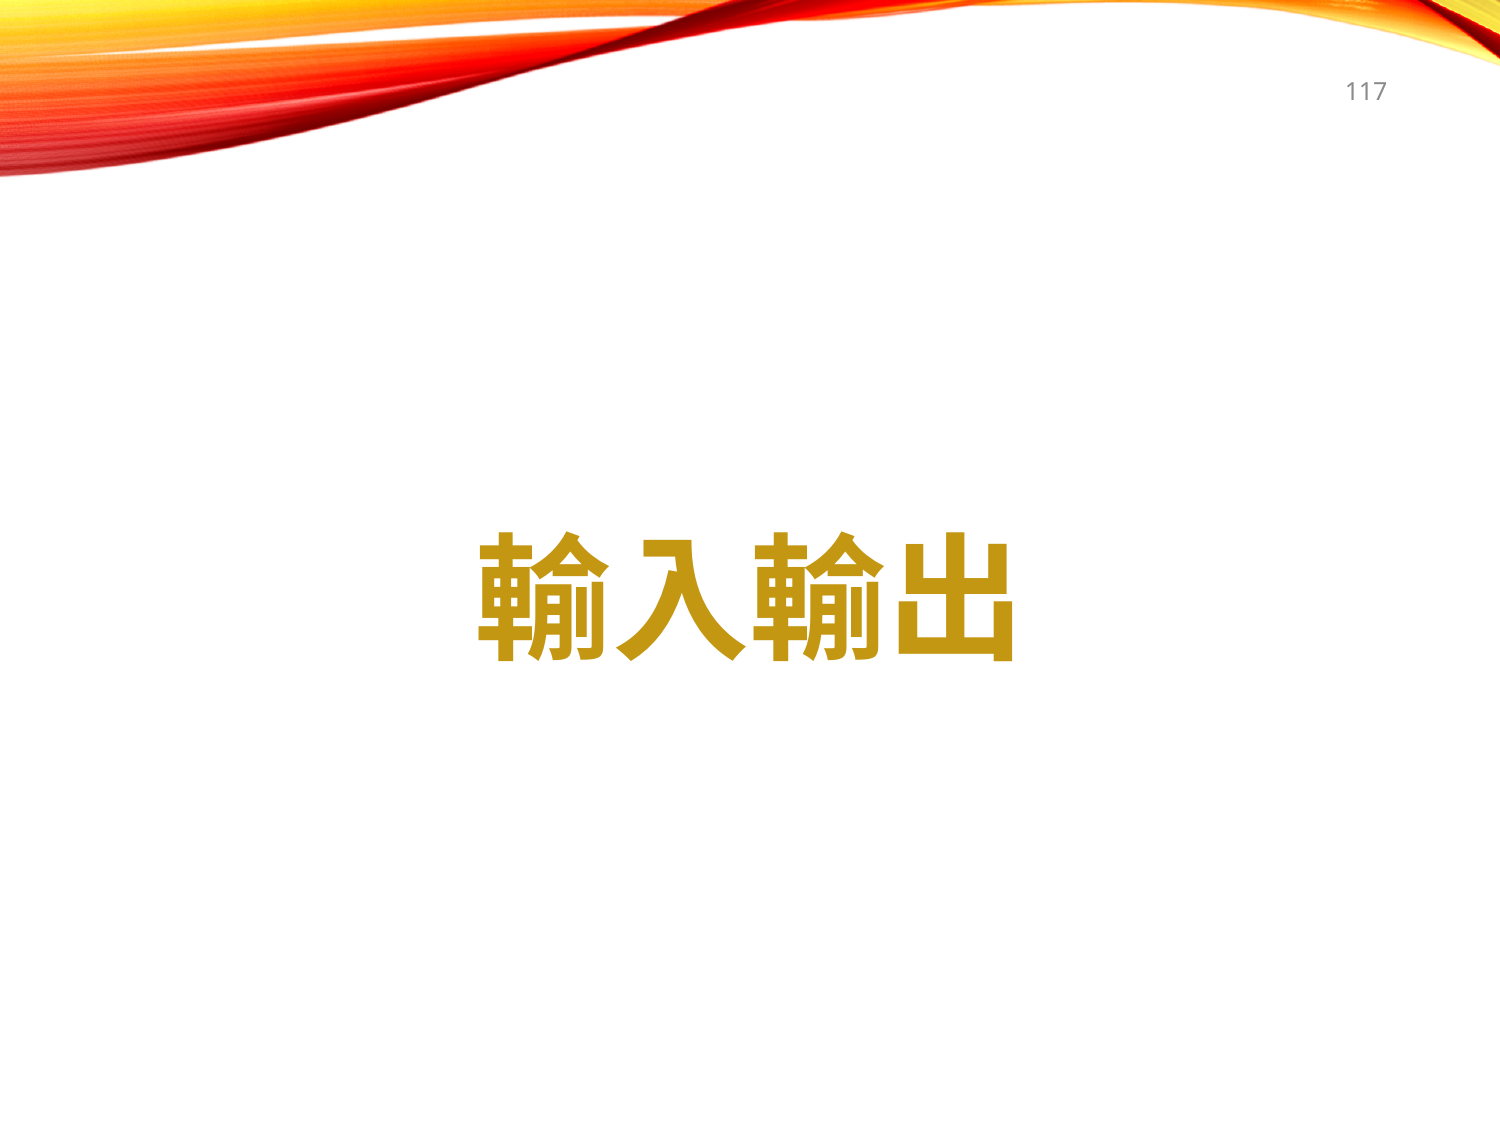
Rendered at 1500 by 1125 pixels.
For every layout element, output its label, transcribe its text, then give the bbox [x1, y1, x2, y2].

text_box 輸入輸出 [0, 504, 1500, 685]
picture [0, 0, 1500, 178]
slide_number 117 [1078, 62, 1403, 123]
